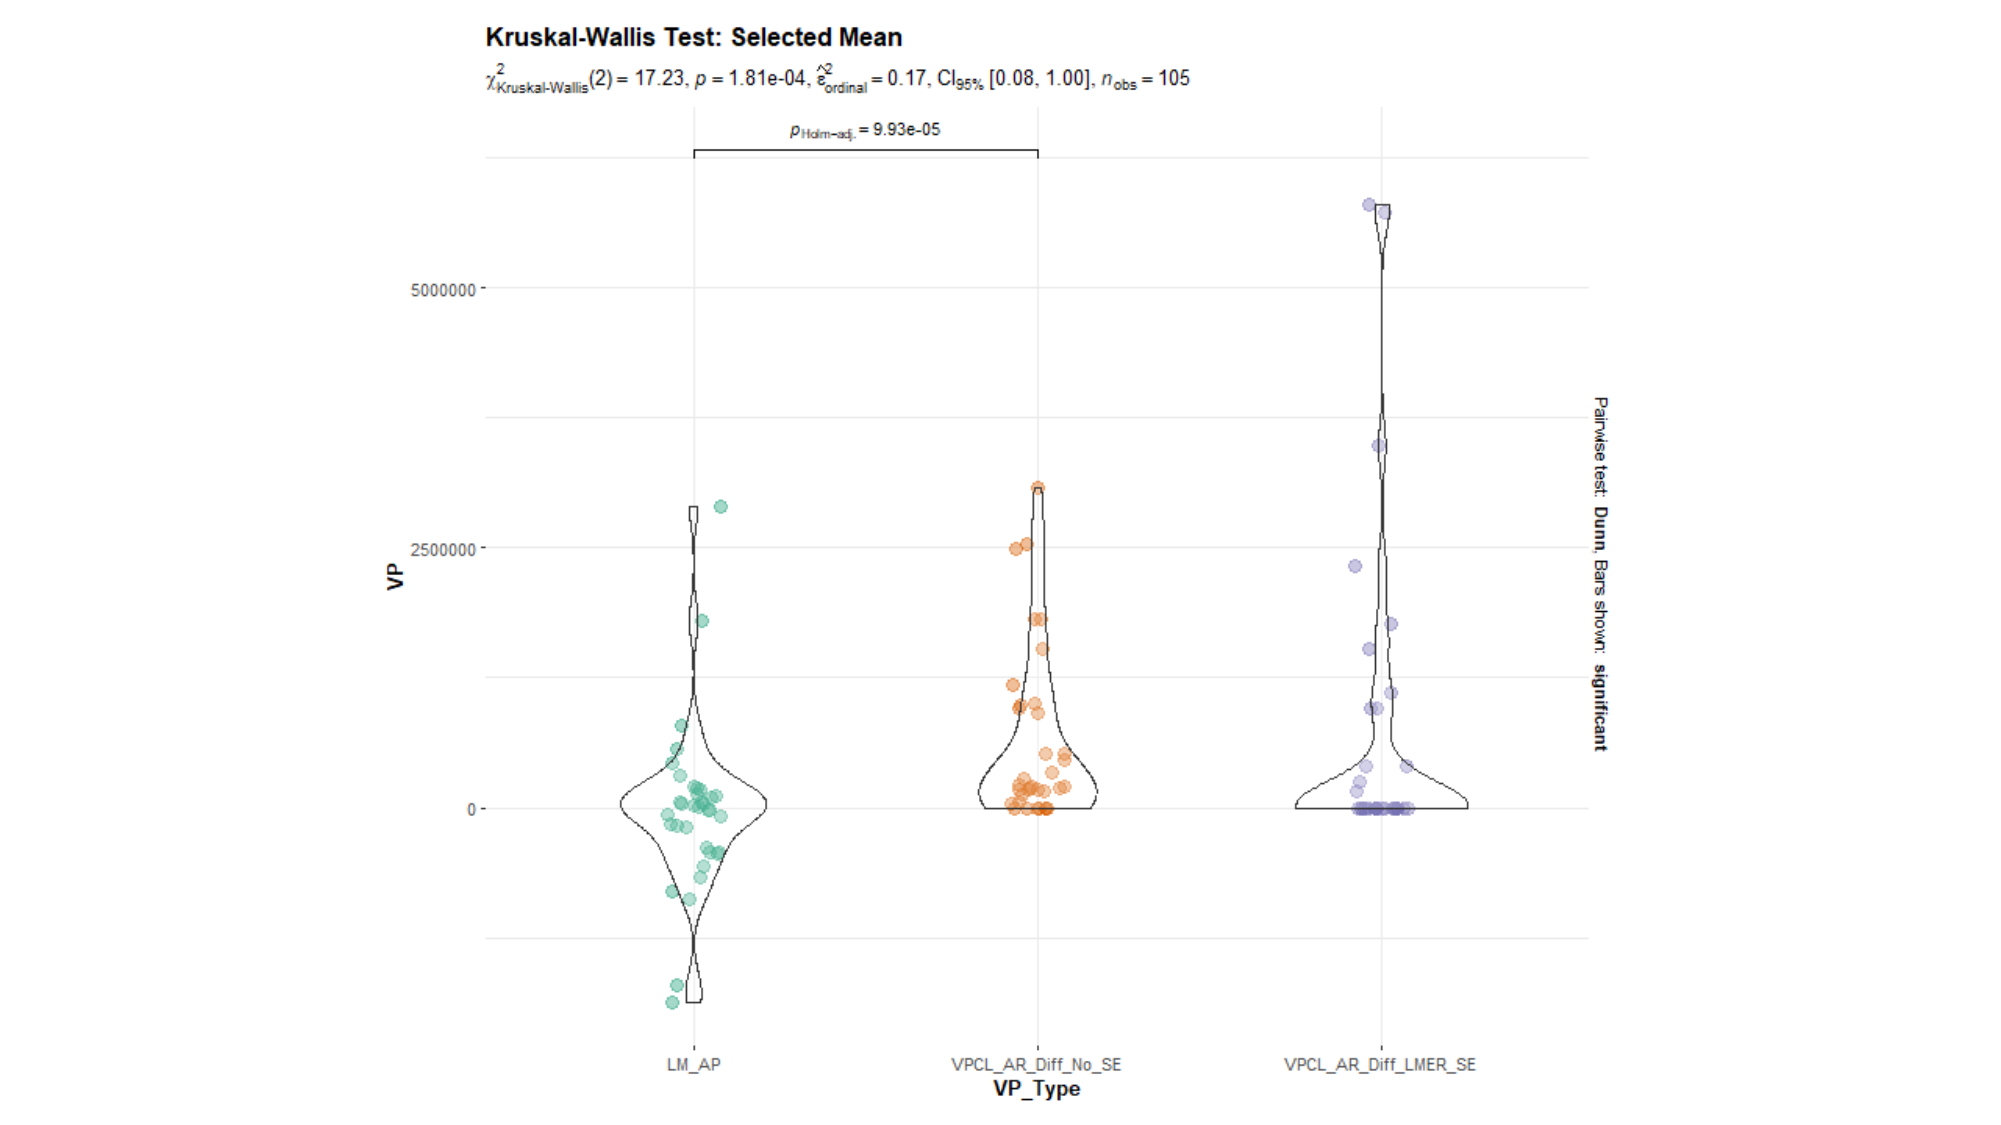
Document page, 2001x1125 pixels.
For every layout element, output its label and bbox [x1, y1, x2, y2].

picture [374, 15, 1625, 1110]
